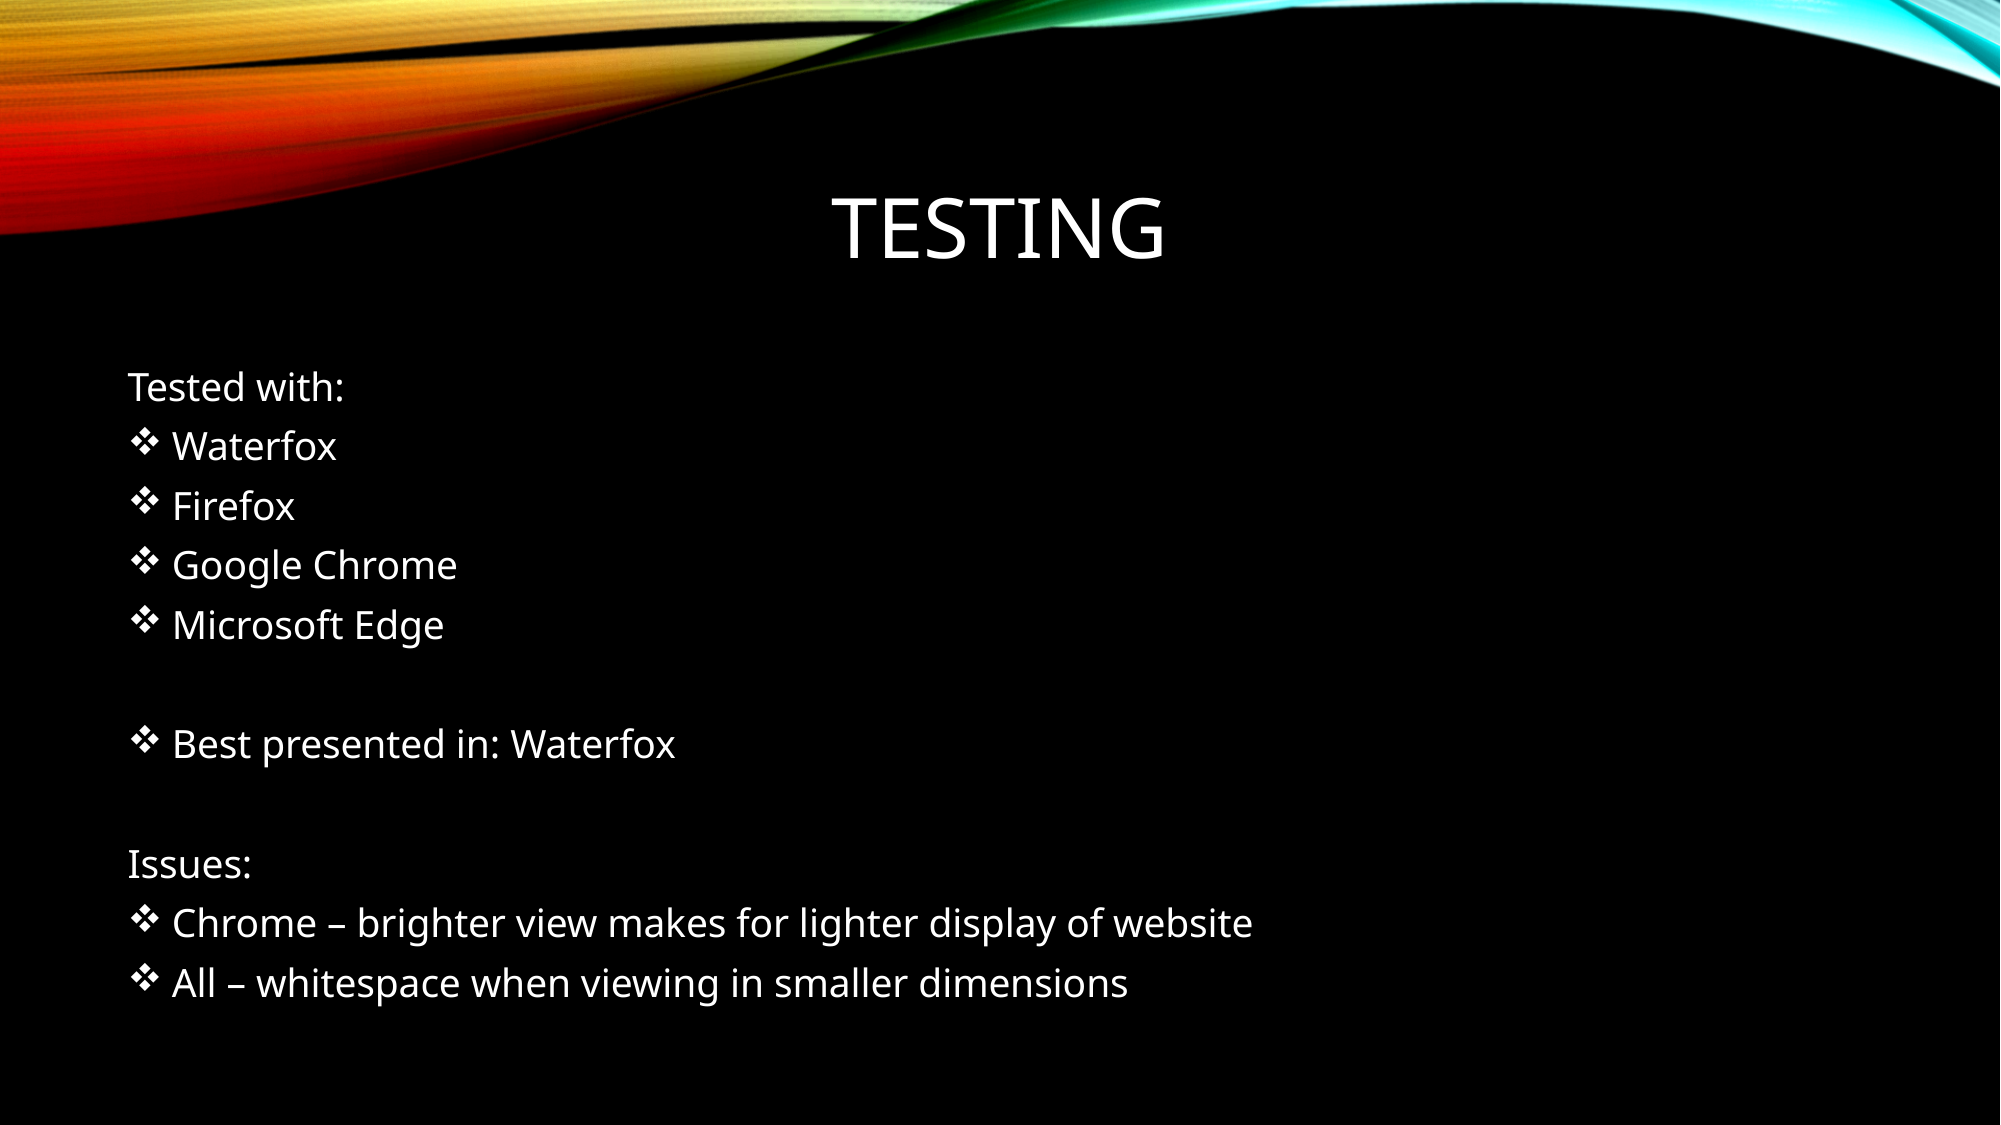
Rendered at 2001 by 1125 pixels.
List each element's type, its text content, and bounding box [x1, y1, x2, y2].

title Testing [112, 125, 1888, 338]
picture [0, 0, 2000, 237]
list Tested with: Waterfox Firefox Google Chrome Microsoft Edge Best presented in: Waterfox Issues: Chrome – brighter view makes for lighter display of website All – whitespace when viewing in smaller dimensions [112, 360, 1888, 1021]
